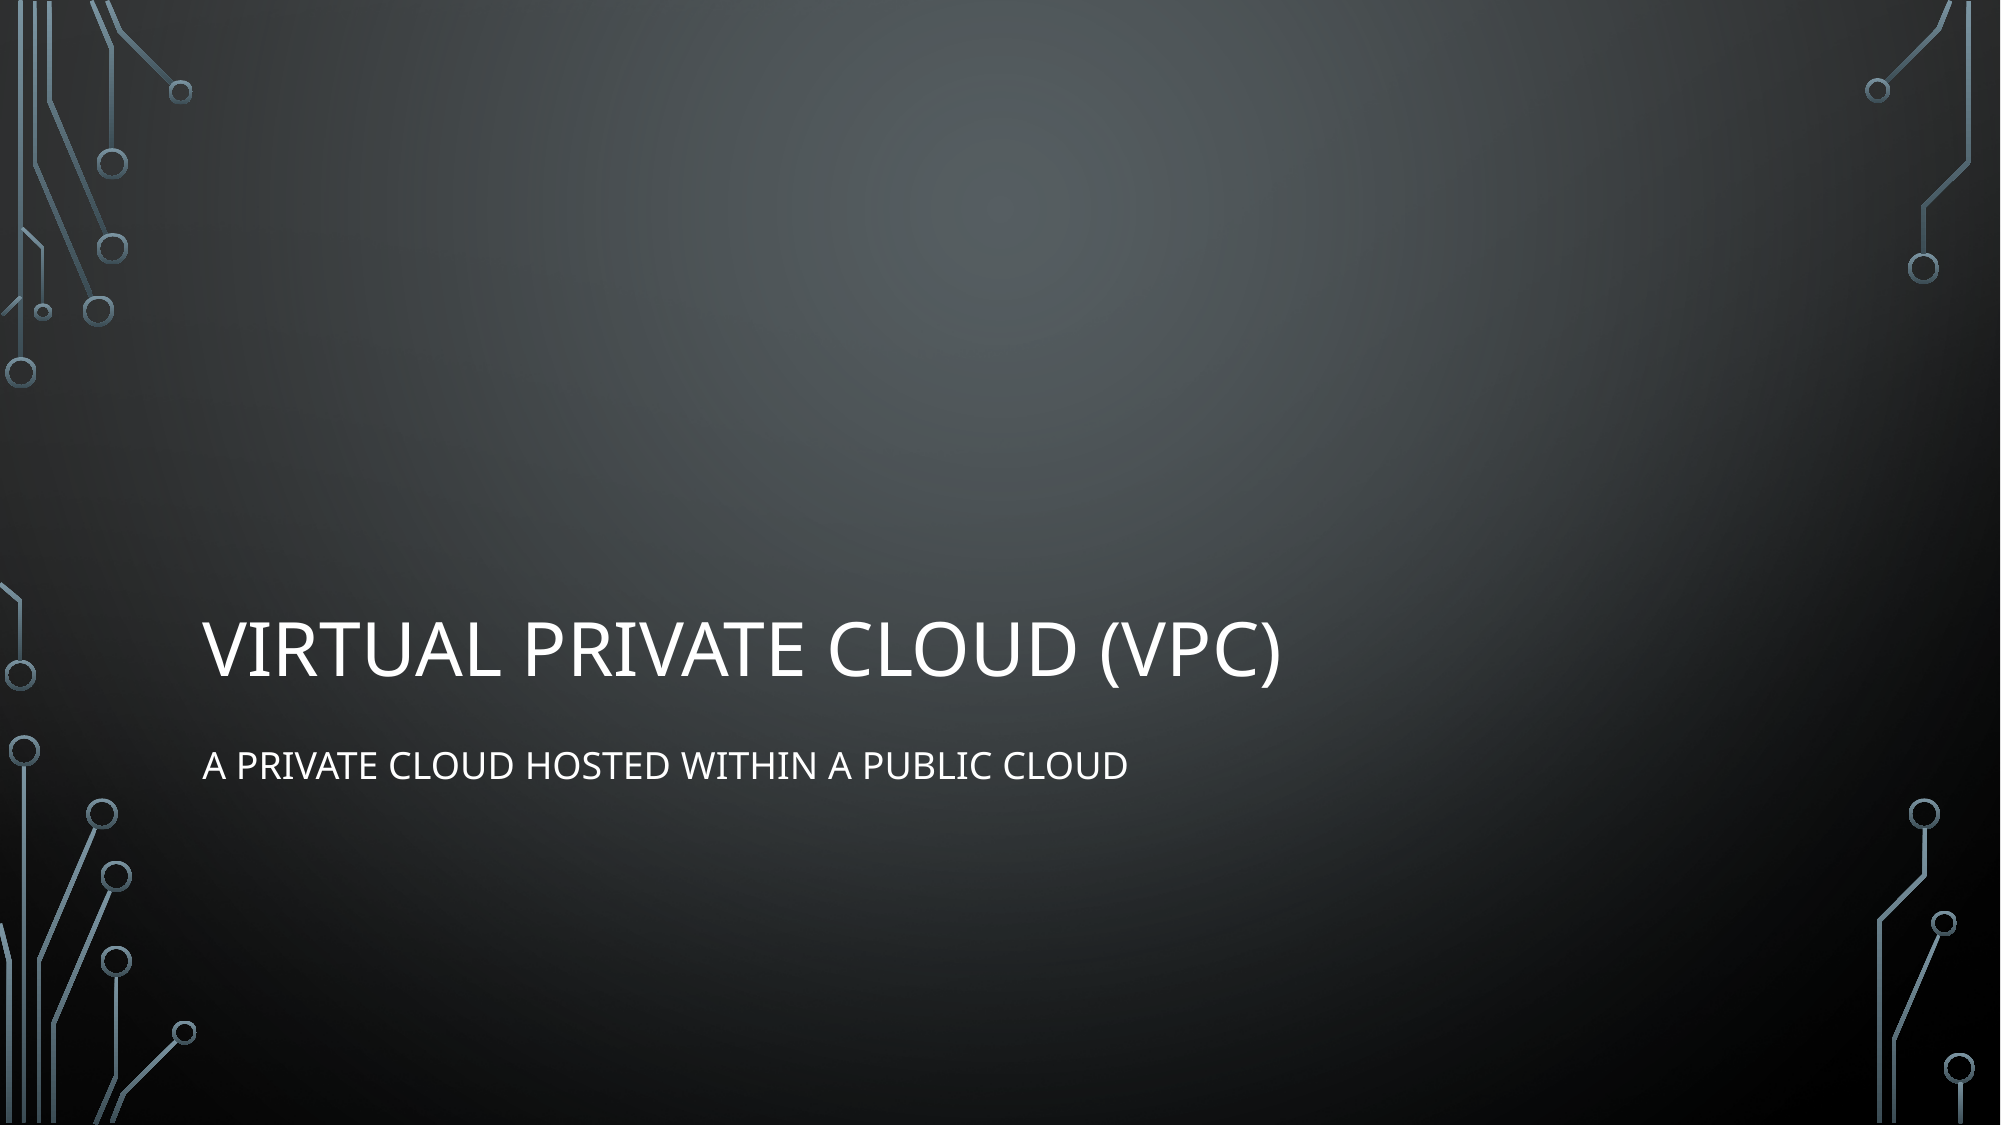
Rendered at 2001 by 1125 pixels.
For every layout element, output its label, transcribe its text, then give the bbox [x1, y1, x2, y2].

list A private Cloud hosted within a public cloud [187, 725, 1813, 952]
title Virtual Private Cloud (VPC) [187, 232, 1813, 701]
